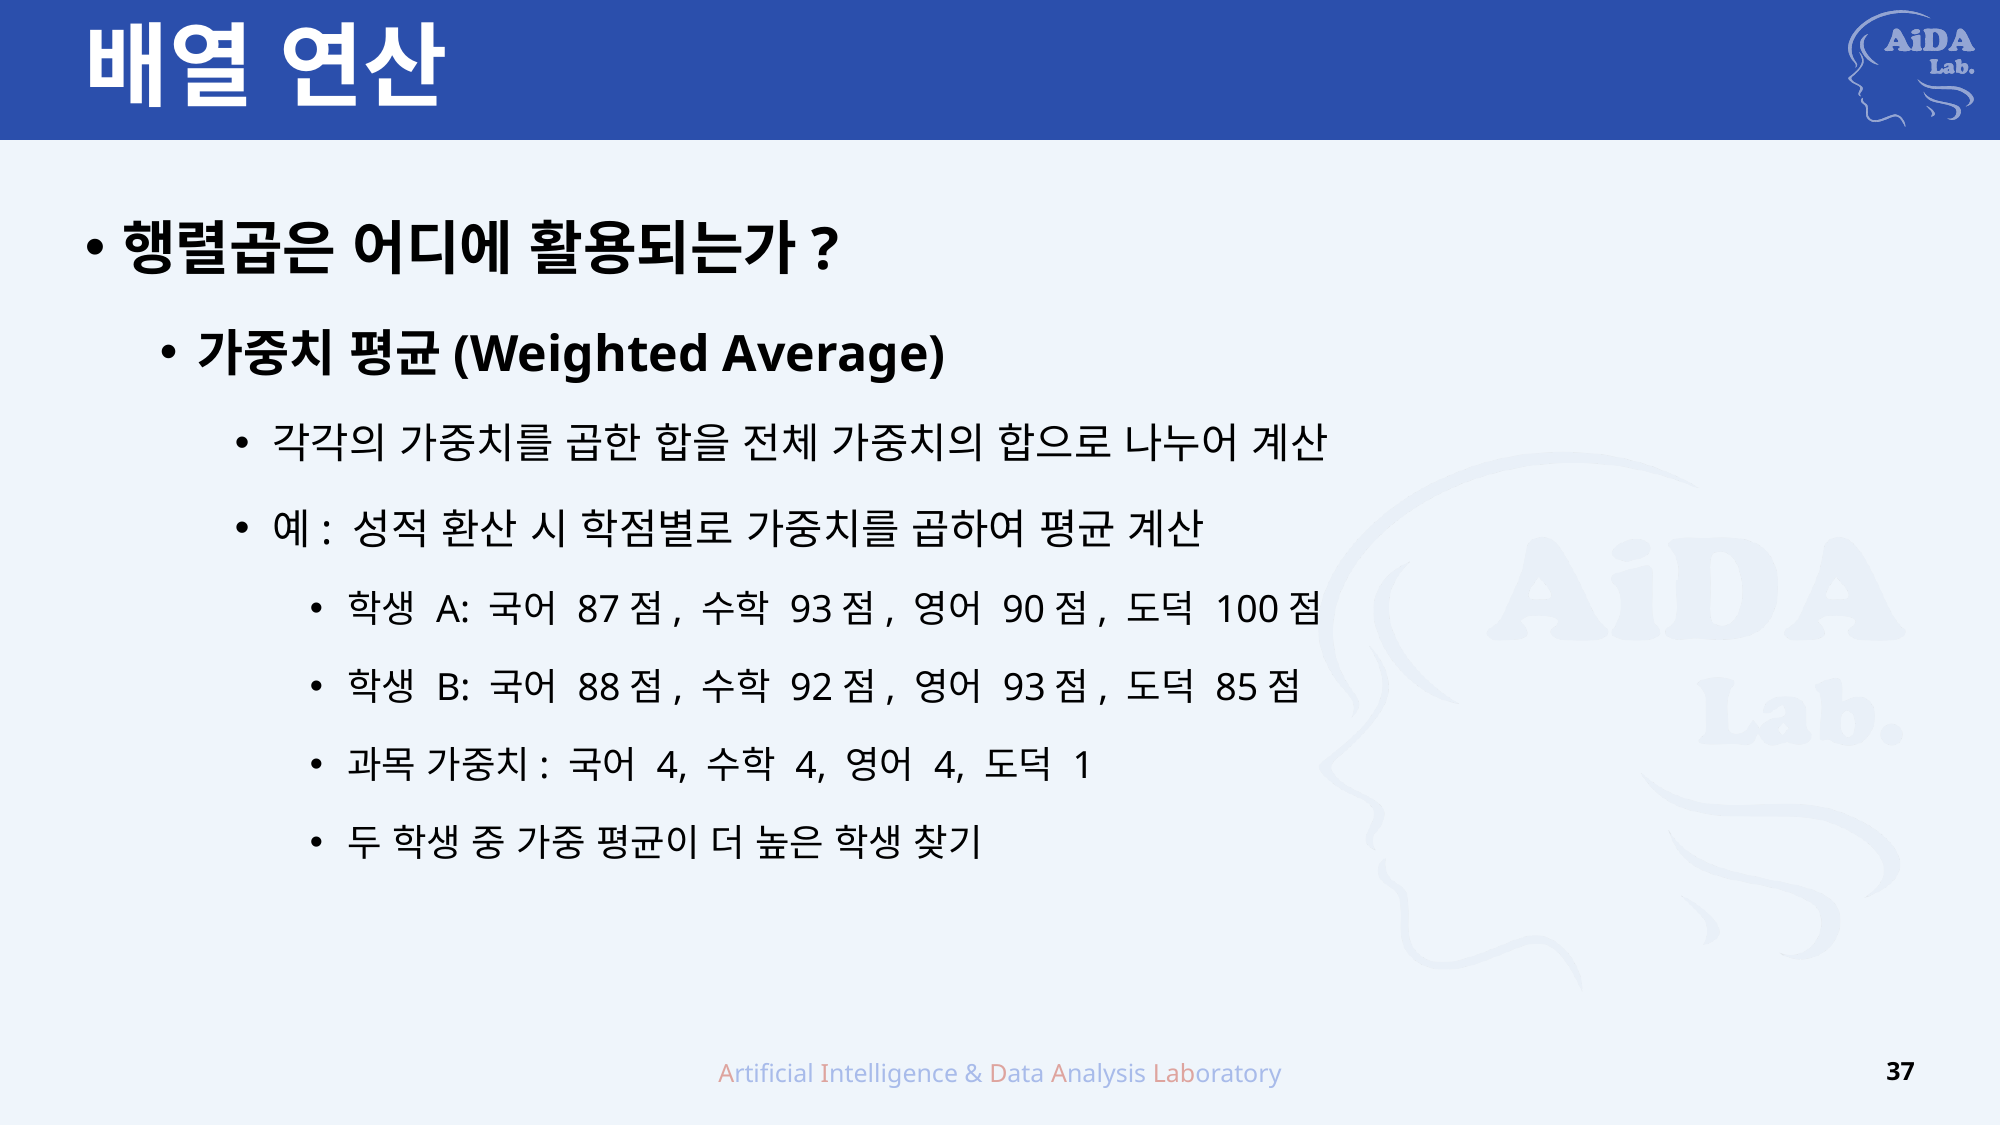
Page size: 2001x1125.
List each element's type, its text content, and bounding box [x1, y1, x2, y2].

list 행렬곱은 어디에 활용되는가? 가중치 평균(Weighted Average) 각각의 가중치를 곱한 합을 전체 가중치의 합으로 나누어 계산 예: 성적 환산 시 학점별로 가중치를 곱하여 평균 계산 학생 A: 국어 87점, 수학 93점, 영어 90점, 도덕 100점 학생 B: 국어 88점, 수학 92점, 영어 93점, 도덕 85점 과목 가중치: 국어 4, 수학 4, 영어 4, 도덕 1 두 학생 중 가중 평균이 더 높은 학생 찾기 [69, 168, 1930, 1019]
slide_number 37 [1412, 1042, 1930, 1103]
title 배열 연산 [69, 7, 1823, 133]
footer Artificial Intelligence & Data Analysis Laboratory [662, 1042, 1338, 1103]
picture [1842, 7, 1980, 133]
